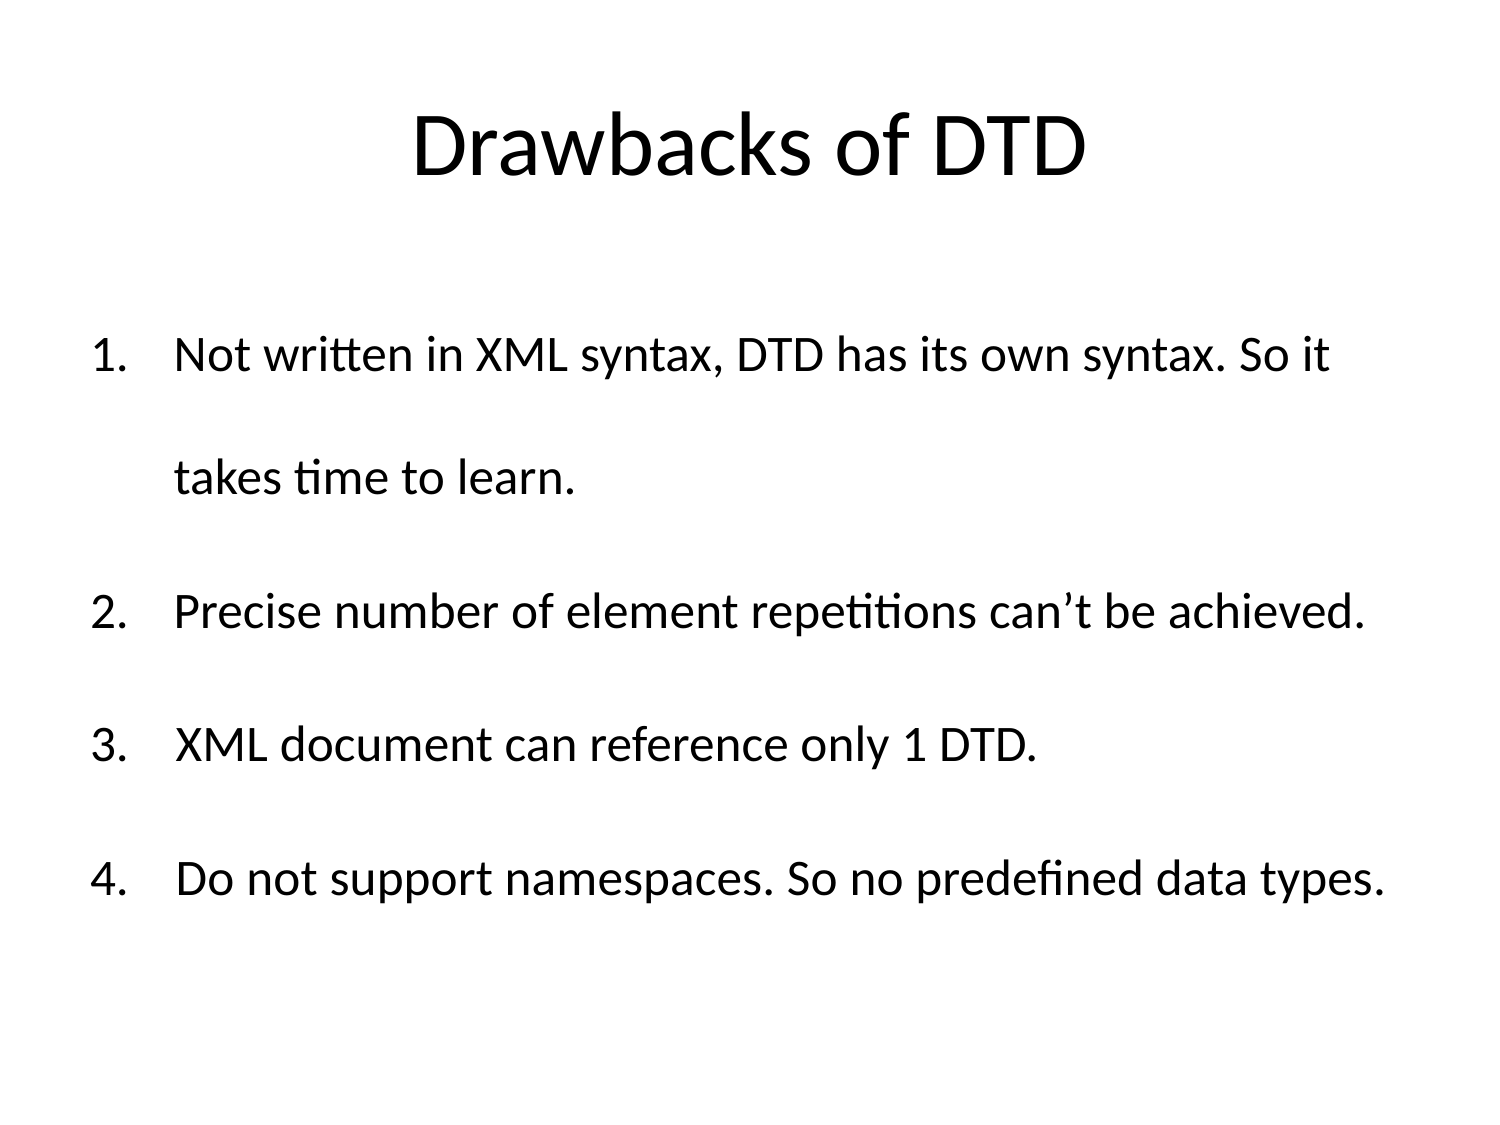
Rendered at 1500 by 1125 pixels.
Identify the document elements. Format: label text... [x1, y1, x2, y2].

title Drawbacks of DTD [75, 45, 1425, 233]
list Not written in XML syntax, DTD has its own syntax. So it takes time to learn. Precise number of element repetitions can’t be achieved. 3. XML document can reference only 1 DTD. 4. Do not support namespaces. So no predefined data types. [75, 250, 1425, 1079]
